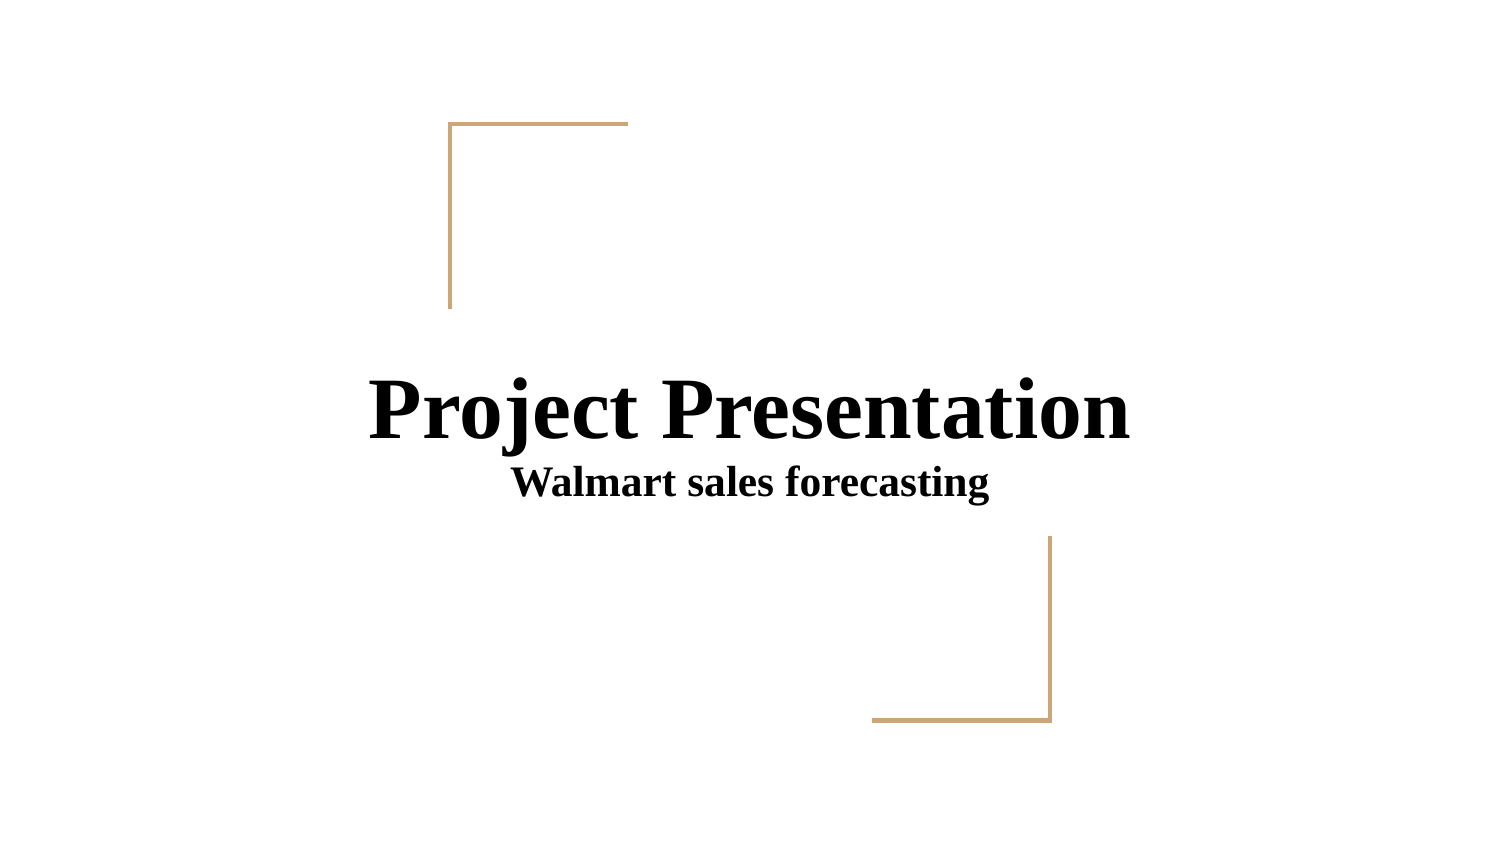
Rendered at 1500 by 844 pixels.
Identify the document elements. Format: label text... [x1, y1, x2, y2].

title Project Presentation Walmart sales forecasting [51, 183, 1449, 521]
